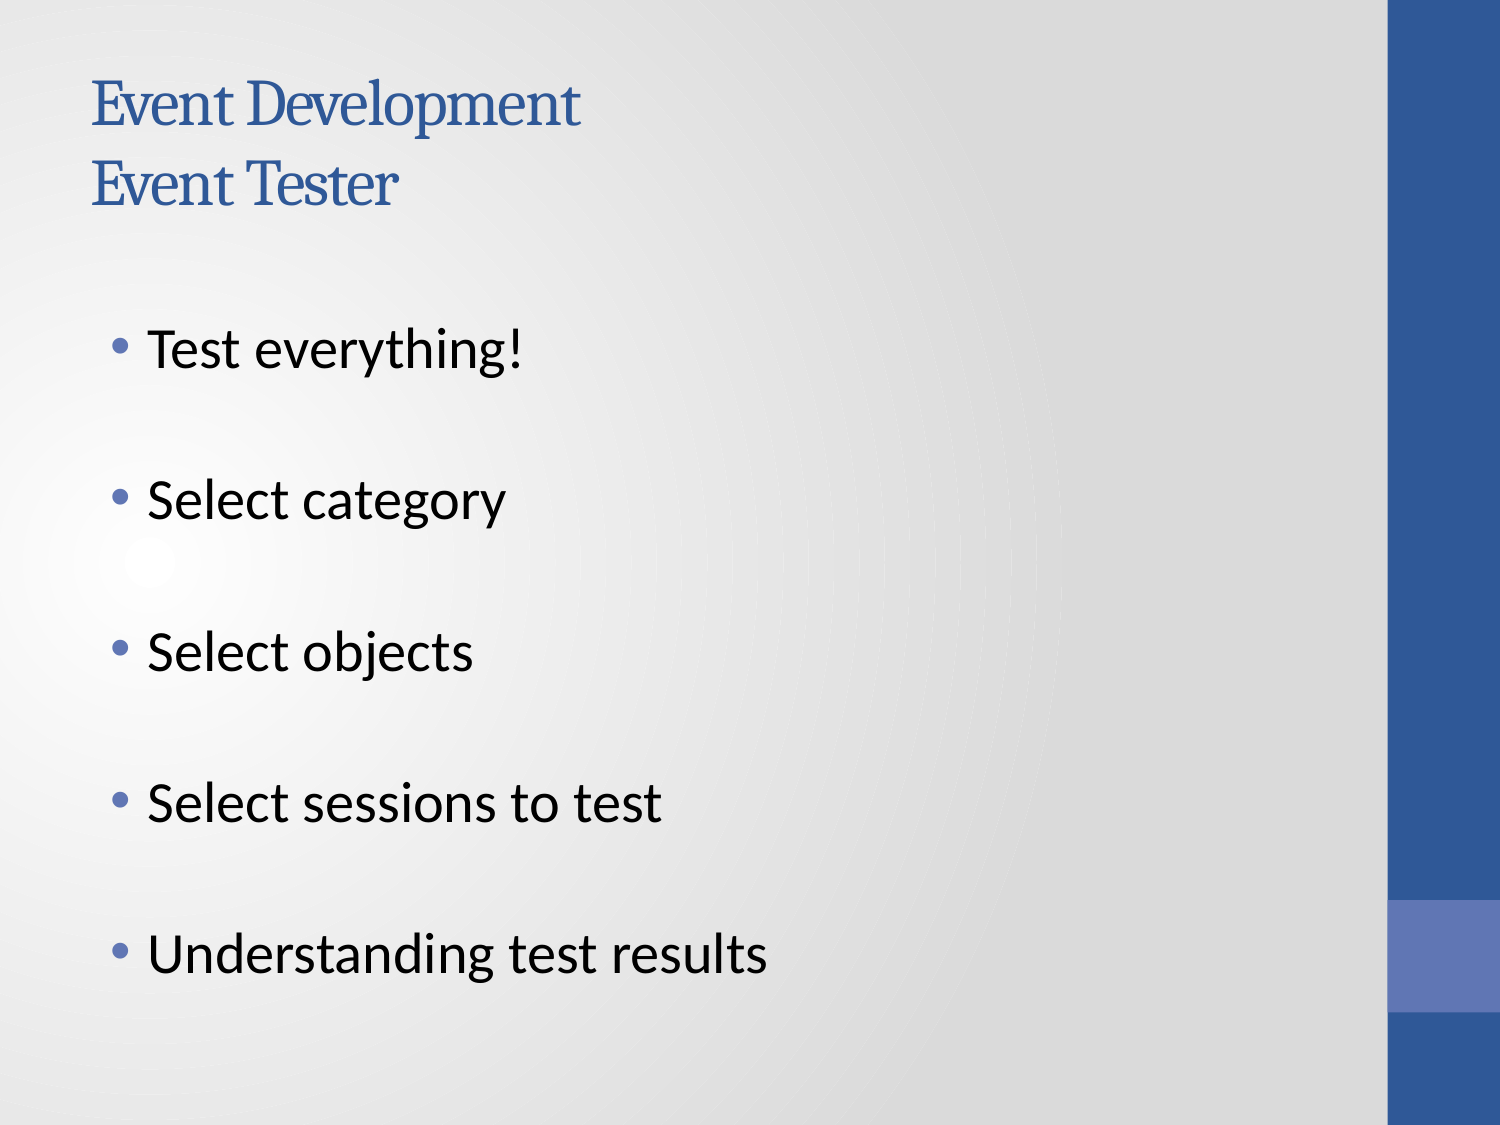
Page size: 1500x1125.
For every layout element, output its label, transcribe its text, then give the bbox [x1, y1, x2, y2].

list Test everything! Select category Select objects Select sessions to test Understanding test results [76, 232, 1350, 1021]
title Event Development Event Tester [75, 45, 1325, 233]
